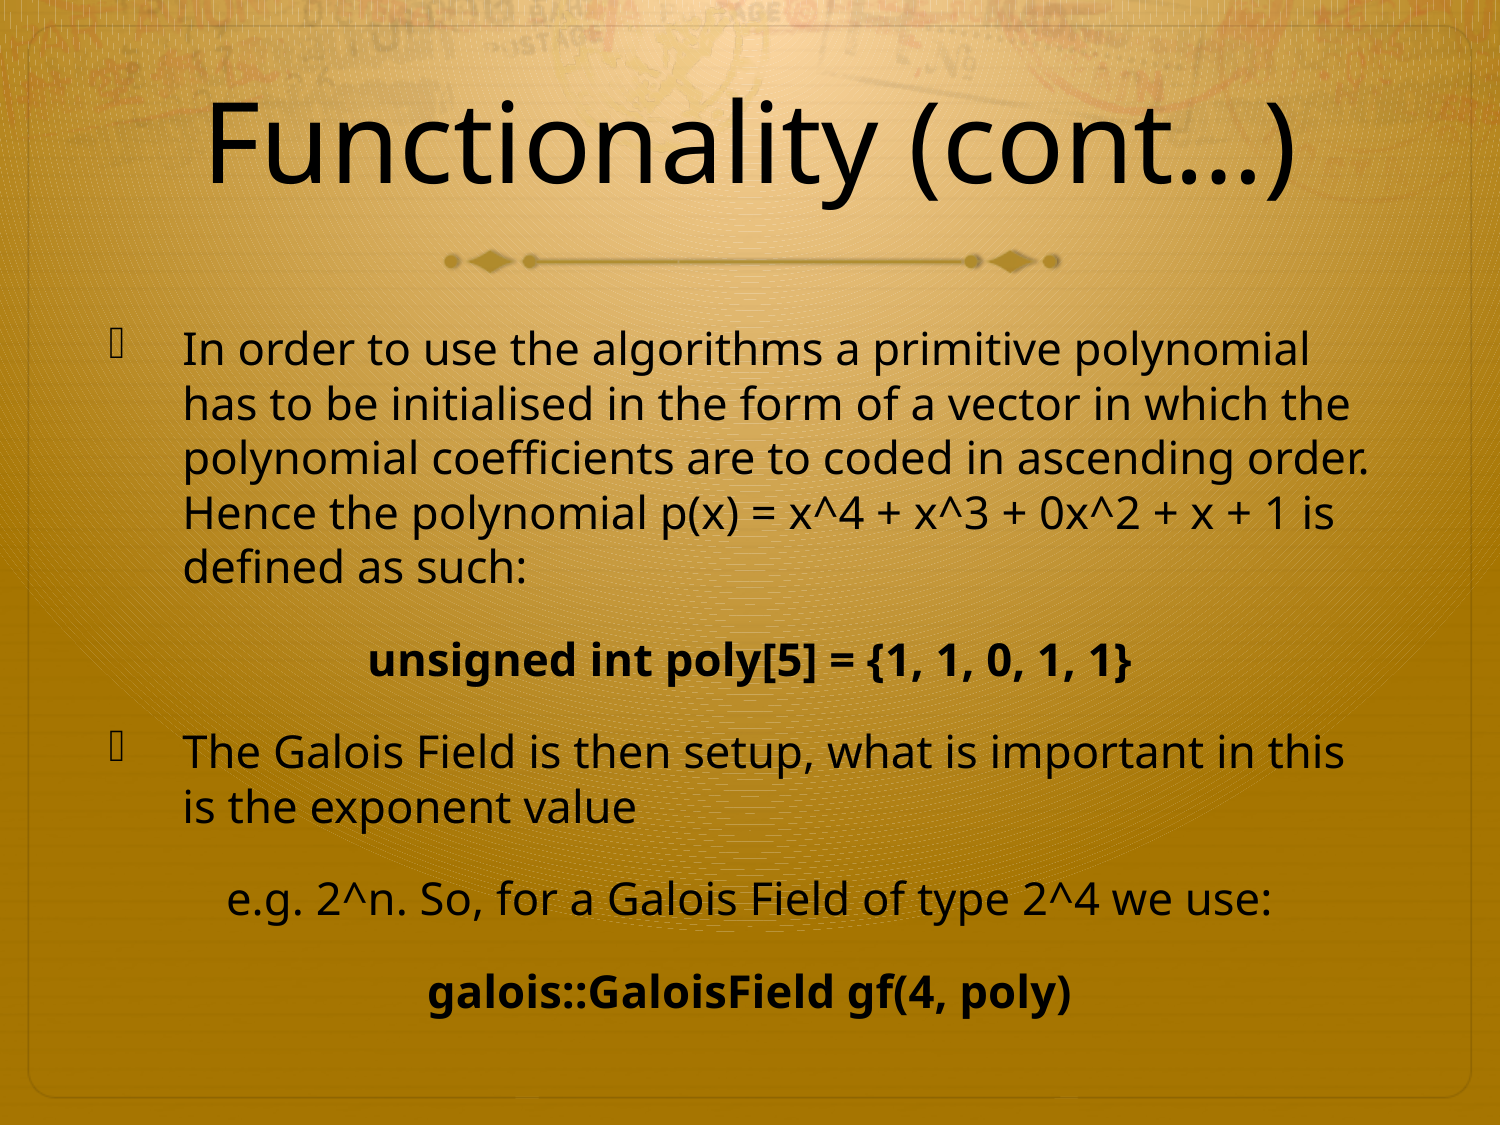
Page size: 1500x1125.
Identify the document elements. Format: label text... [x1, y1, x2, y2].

title Functionality (cont…) [93, 45, 1407, 233]
list In order to use the algorithms a primitive polynomial has to be initialised in the form of a vector in which the polynomial coefficients are to coded in ascending order. Hence the polynomial p(x) = x^4 + x^3 + 0x^2 + x + 1 is defined as such: unsigned int poly[5] = {1, 1, 0, 1, 1} The Galois Field is then setup, what is important in this is the exponent value e.g. 2^n. So, for a Galois Field of type 2^4 we use: galois::GaloisField gf(4, poly) [93, 312, 1407, 1125]
picture [0, 0, 1500, 1125]
